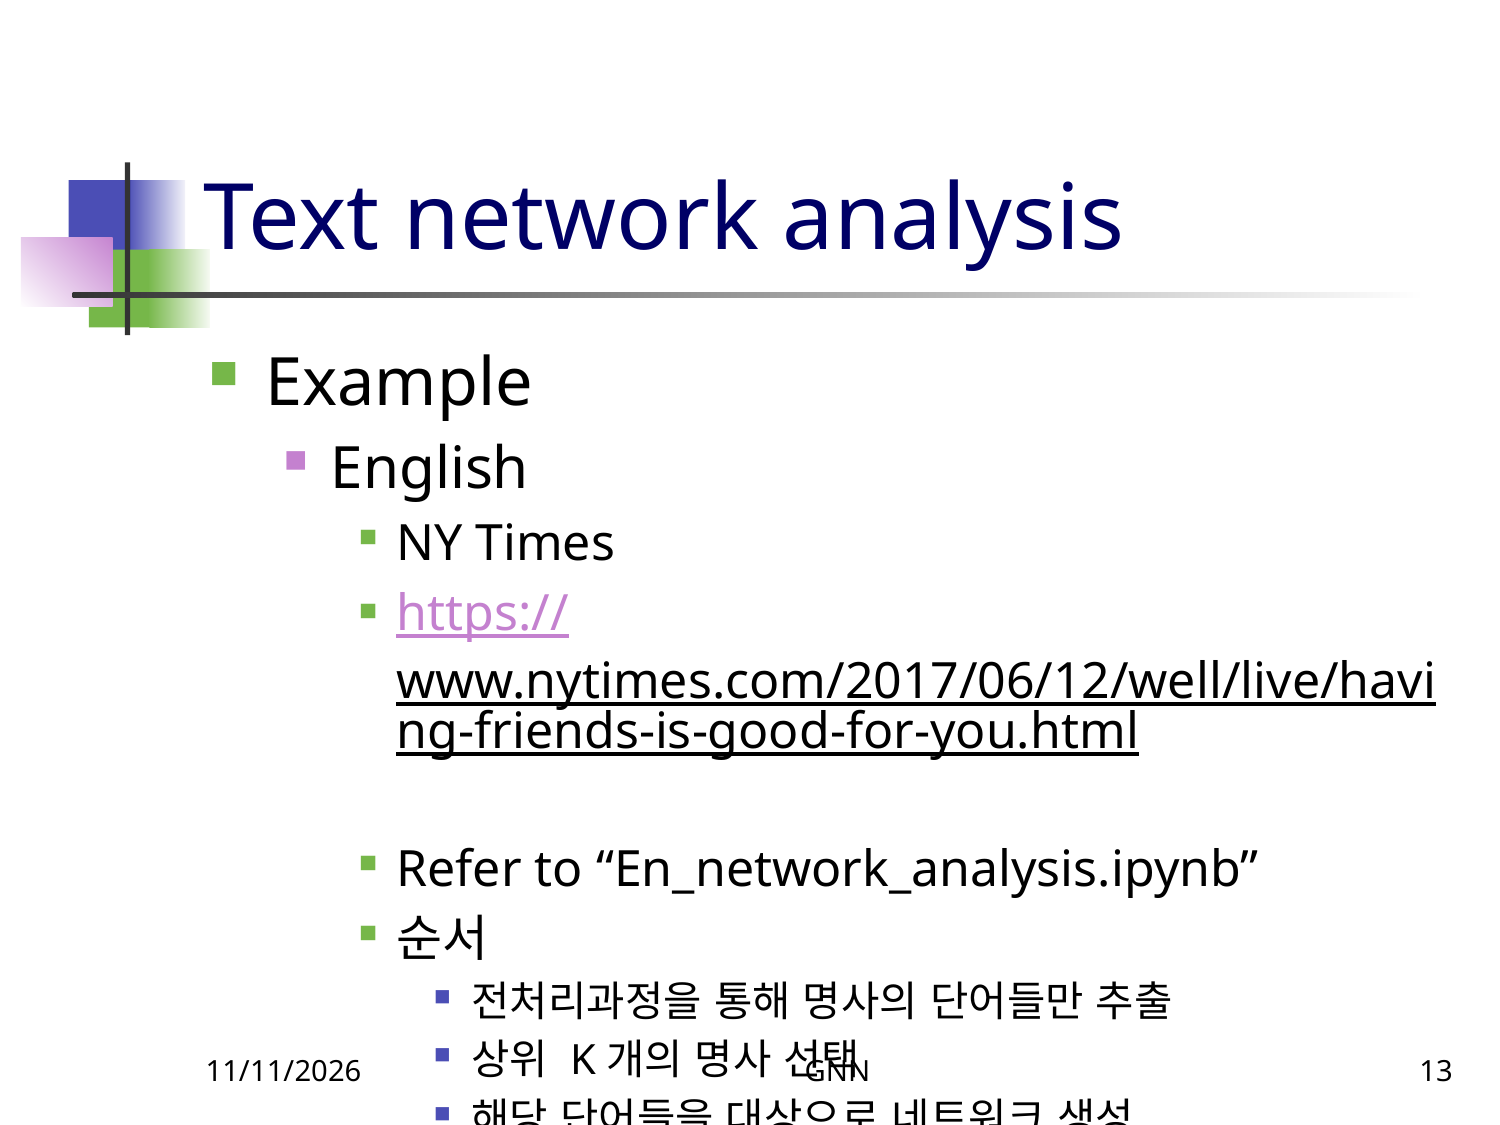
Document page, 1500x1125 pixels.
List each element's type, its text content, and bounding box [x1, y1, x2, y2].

footer GNN [600, 1024, 1075, 1100]
title Text network analysis [188, 35, 1468, 275]
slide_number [190, 1024, 504, 1100]
slide_number 13 [1155, 1024, 1468, 1100]
list Example English NY Times https://www.nytimes.com/2017/06/12/well/live/having-friends-is-good-for-you.html Refer to “En_network_analysis.ipynb” 순서 전처리과정을 통해 명사의 단어들만 추출 상위 K개의 명사 선택 해당 단어들을 대상으로 네트워크 생성 [193, 331, 1469, 1006]
